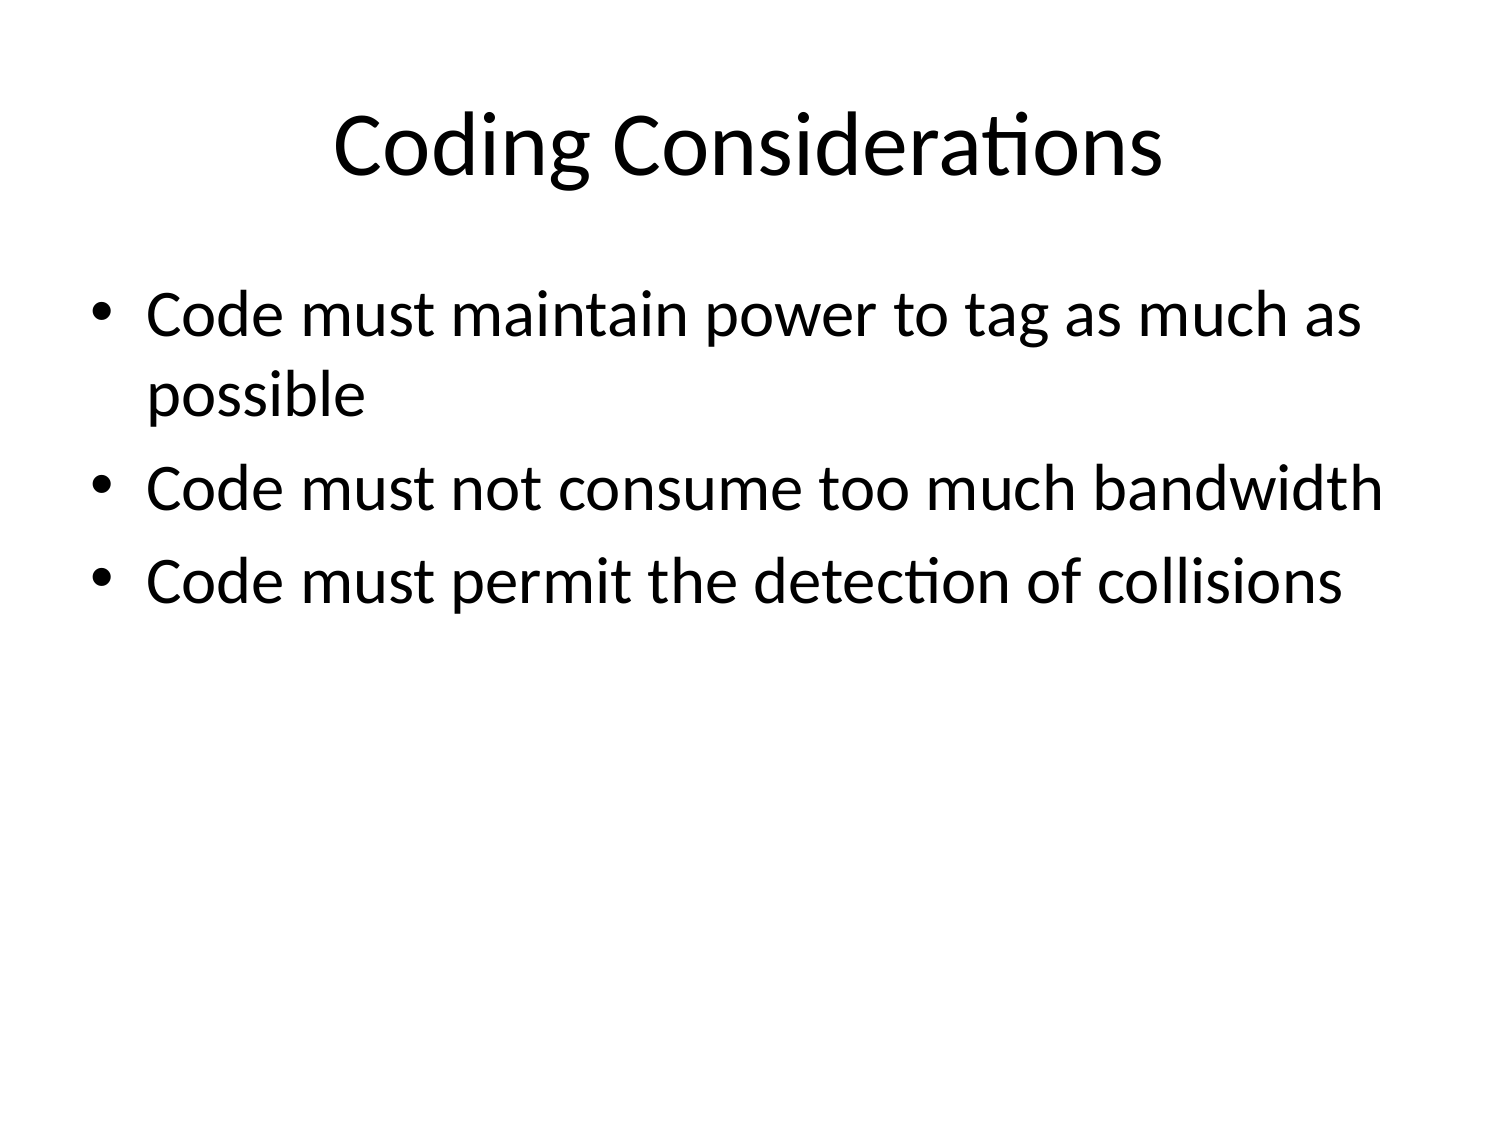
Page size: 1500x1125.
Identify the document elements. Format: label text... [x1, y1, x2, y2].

list Code must maintain power to tag as much as possible Code must not consume too much bandwidth Code must permit the detection of collisions [75, 262, 1425, 1005]
title Coding Considerations [75, 45, 1425, 233]
